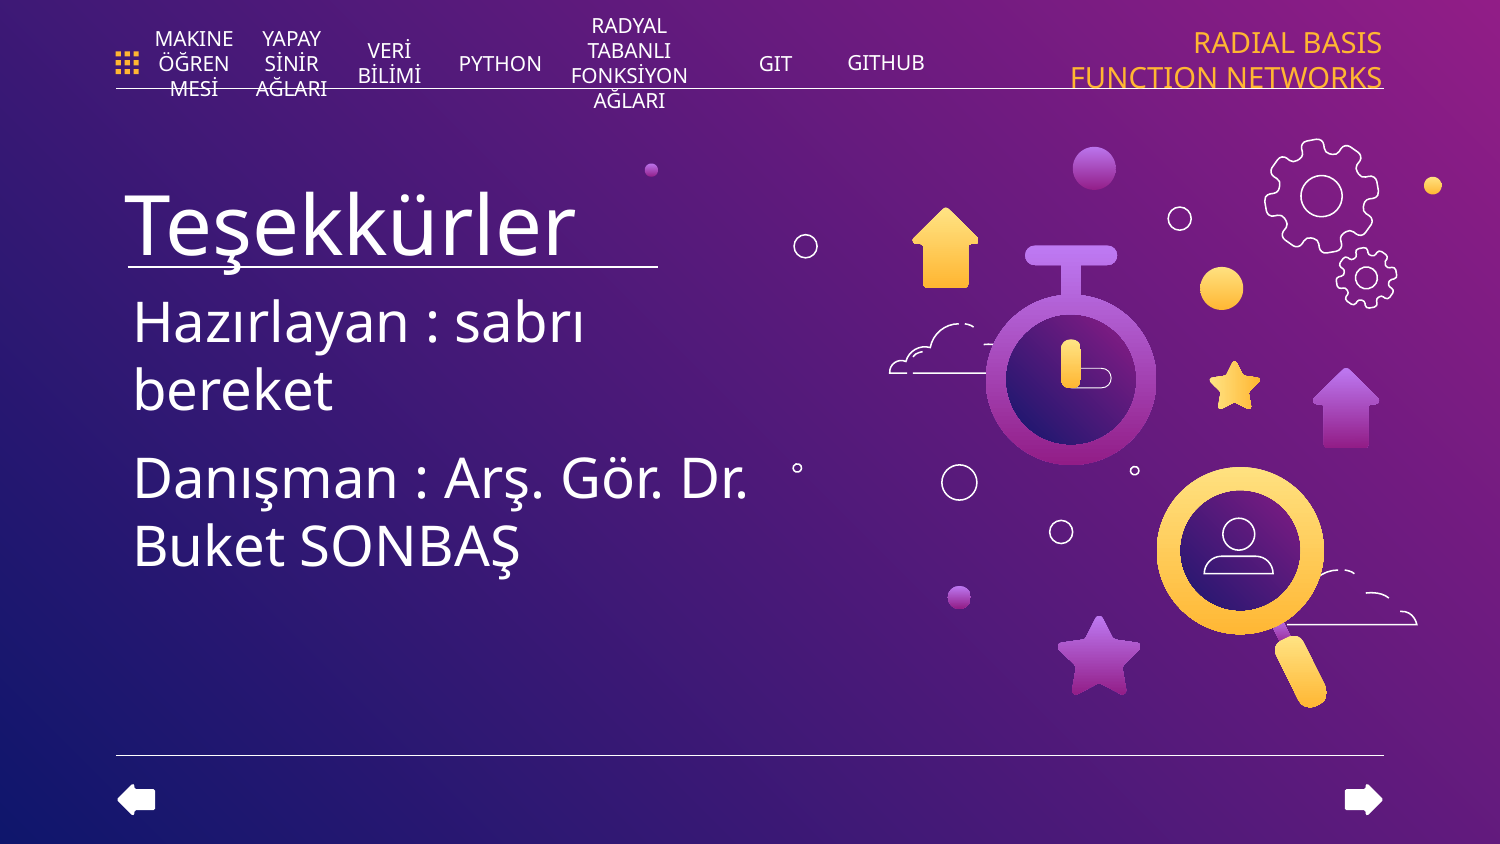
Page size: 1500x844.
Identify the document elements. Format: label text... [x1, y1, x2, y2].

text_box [115, 50, 139, 75]
title Teşekkürler [109, 157, 883, 316]
text_box [644, 163, 658, 177]
text_box GITHUB [843, 44, 929, 80]
text_box GIT [732, 45, 819, 81]
text_box RADIAL BASIS FUNCTION NETWORKS [1029, 34, 1383, 85]
text_box PYTHON [457, 45, 544, 81]
text_box YAPAY SİNİR AĞLARI [248, 45, 335, 81]
text_box [1344, 784, 1383, 816]
text_box Hazırlayan : sabrı bereket Danışman : Arş. Gör. Dr. Buket SONBAŞ [117, 316, 783, 591]
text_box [888, 117, 1442, 710]
text_box [117, 784, 156, 816]
text_box VERİ BİLİMİ [346, 45, 433, 81]
text_box [109, 45, 145, 81]
text_box RADYAL TABANLI FONKSİYON AĞLARI [567, 45, 692, 81]
text_box MAKINE ÖĞRENMESİ [151, 45, 237, 81]
